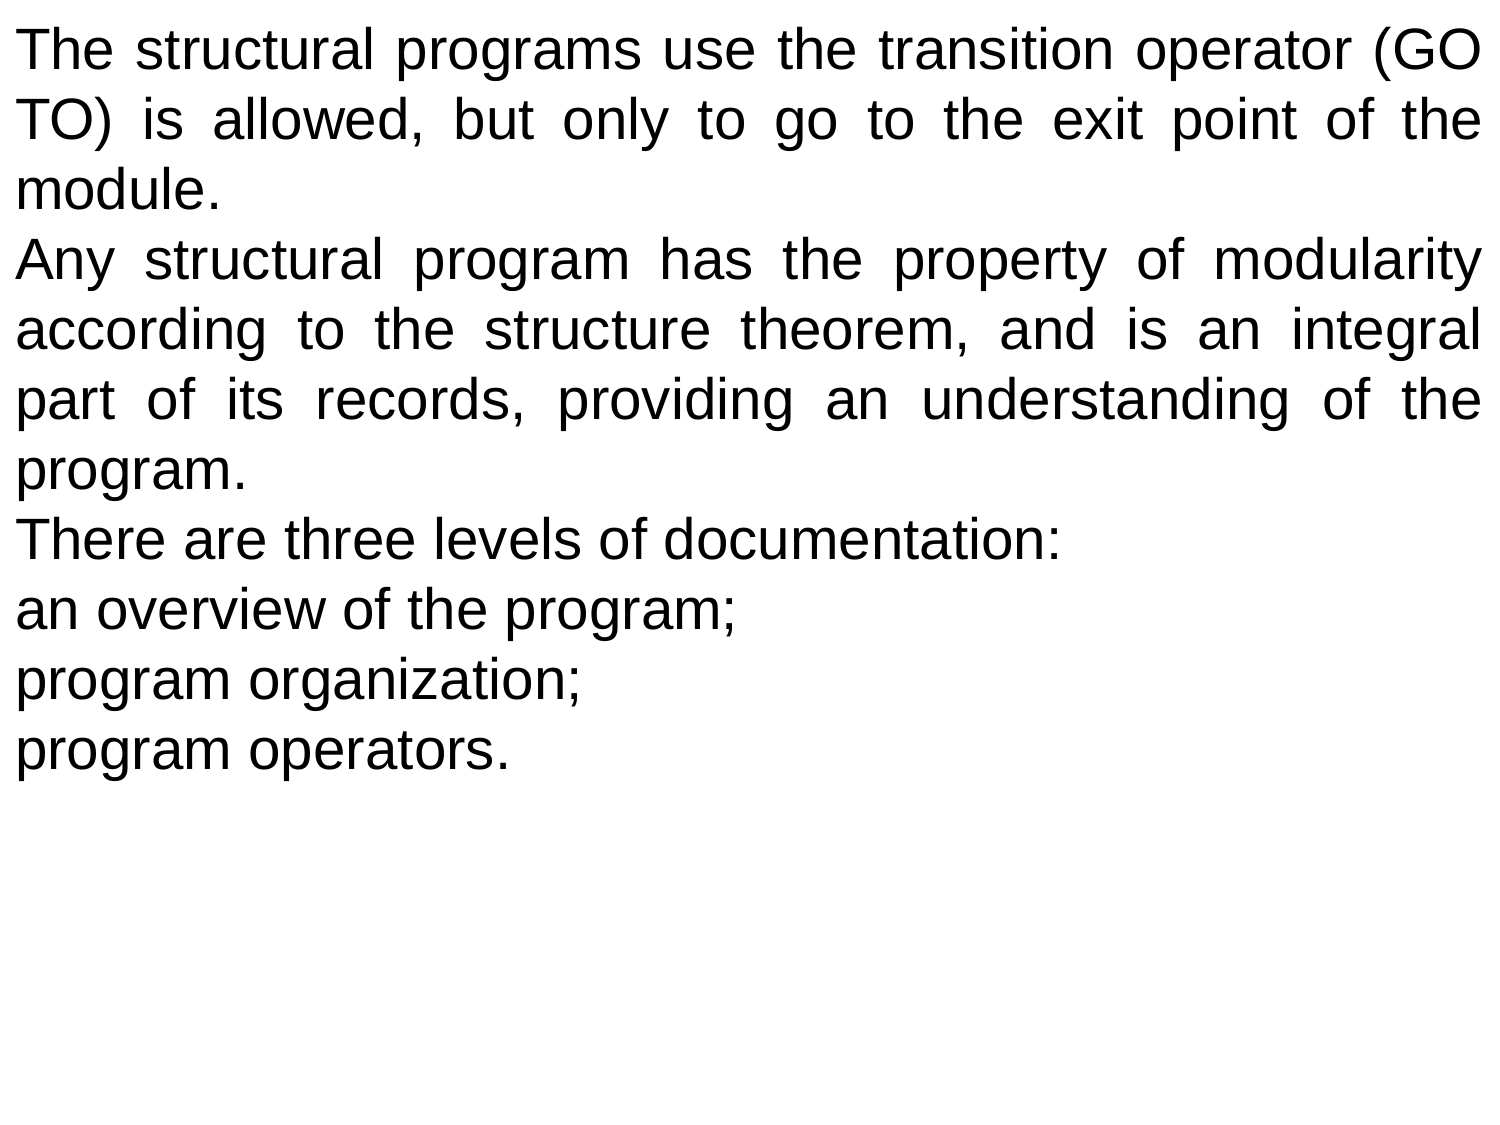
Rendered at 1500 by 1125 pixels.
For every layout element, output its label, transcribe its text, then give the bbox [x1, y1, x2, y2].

text_box The structural programs use the transition operator (GO TO) is allowed, but only to go to the exit point of the module. Any structural program has the property of modularity according to the structure theorem, and is an integral part of its records, providing an understanding of the program. There are three levels of documentation: an overview of the program; program organization; program operators. [0, 3, 1500, 789]
